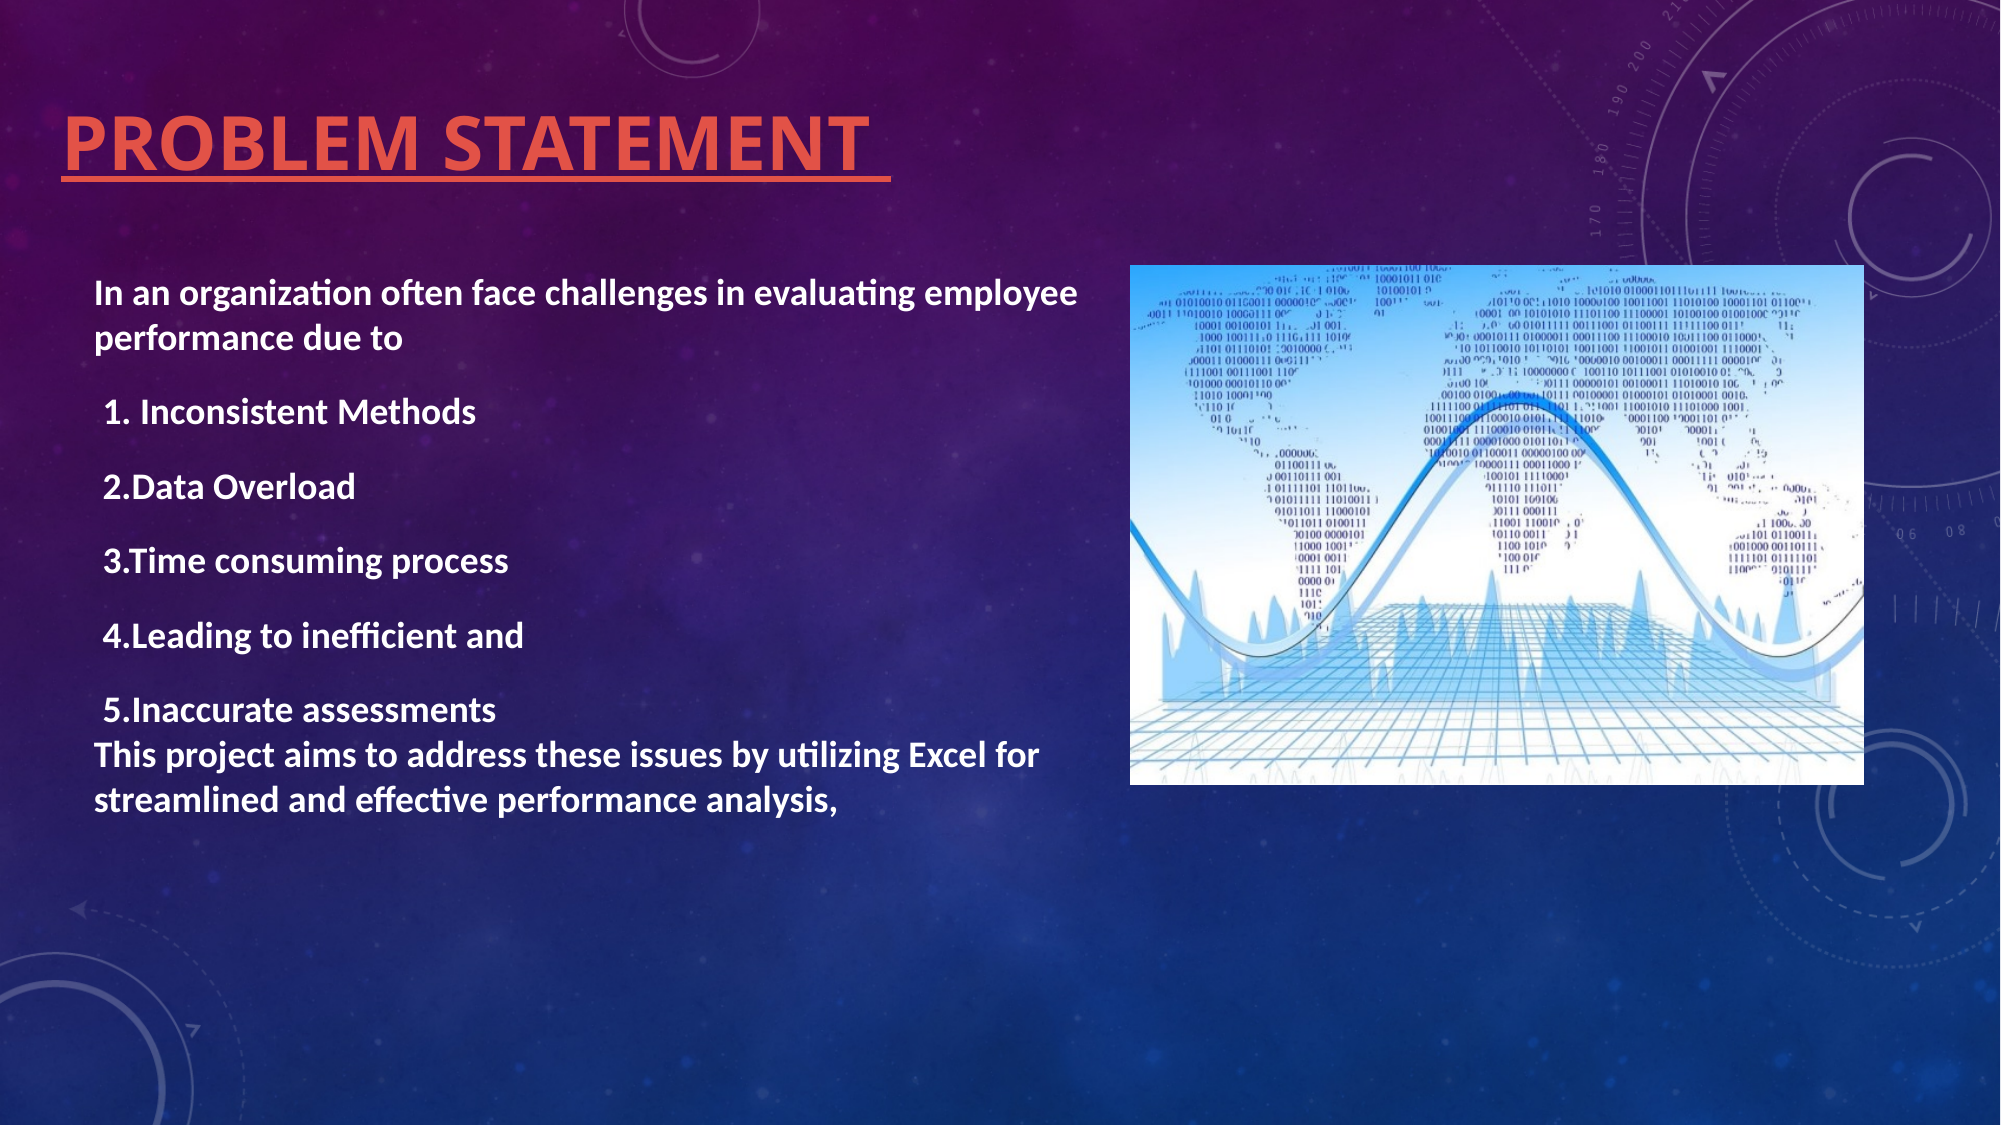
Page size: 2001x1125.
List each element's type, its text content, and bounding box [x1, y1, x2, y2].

title Problem statement [46, 21, 1709, 261]
picture [0, 0, 2001, 1125]
list In an organization often face challenges in evaluating employee performance due to 1. Inconsistent Methods 2.Data Overload 3.Time consuming process 4.Leading to inefficient and 5.Inaccurate assessments This project aims to address these issues by utilizing Excel for streamlined and effective performance analysis, [79, 260, 1232, 859]
